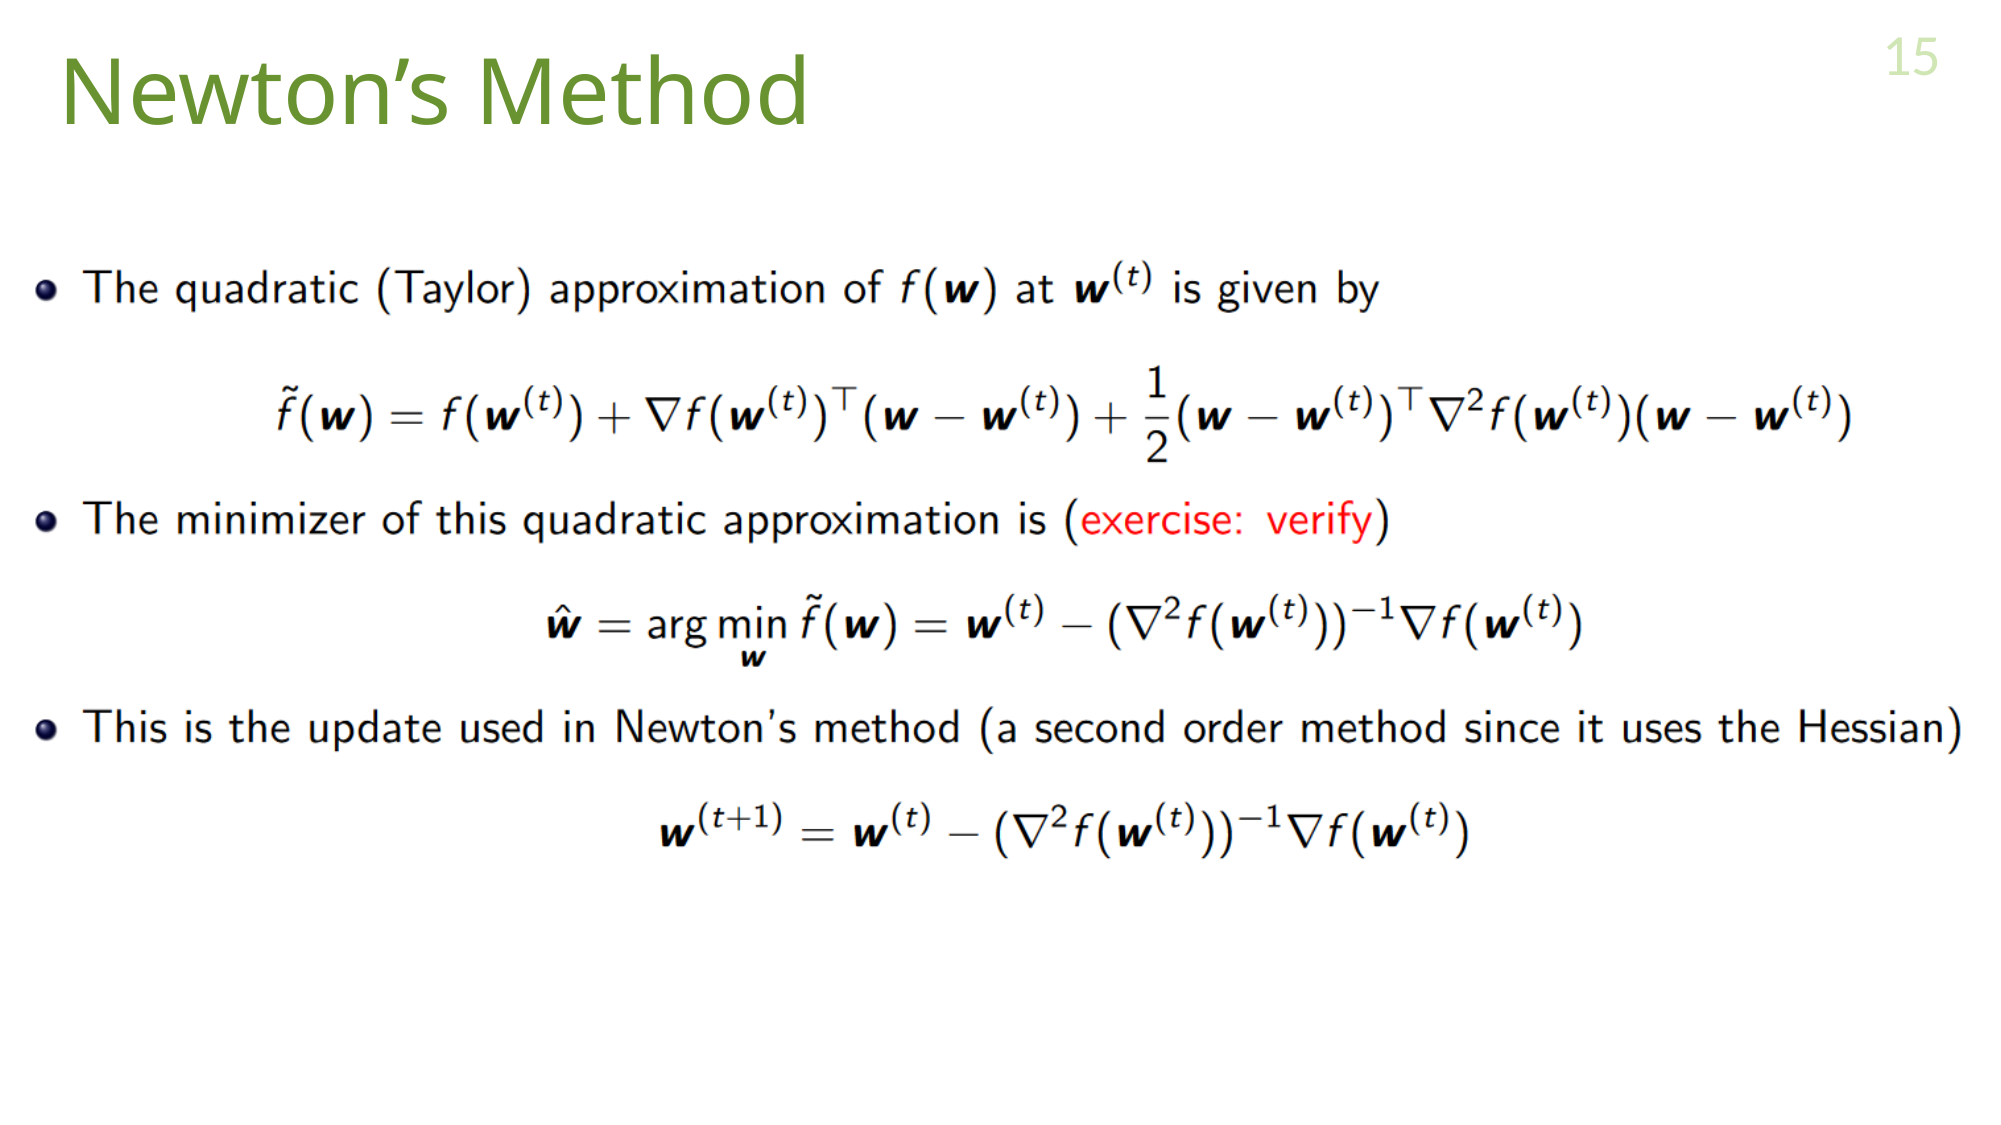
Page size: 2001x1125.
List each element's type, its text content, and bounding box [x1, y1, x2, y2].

picture [0, 235, 2000, 890]
slide_number 15 [1857, 22, 1957, 83]
title Newton’s Method [43, 27, 1970, 163]
